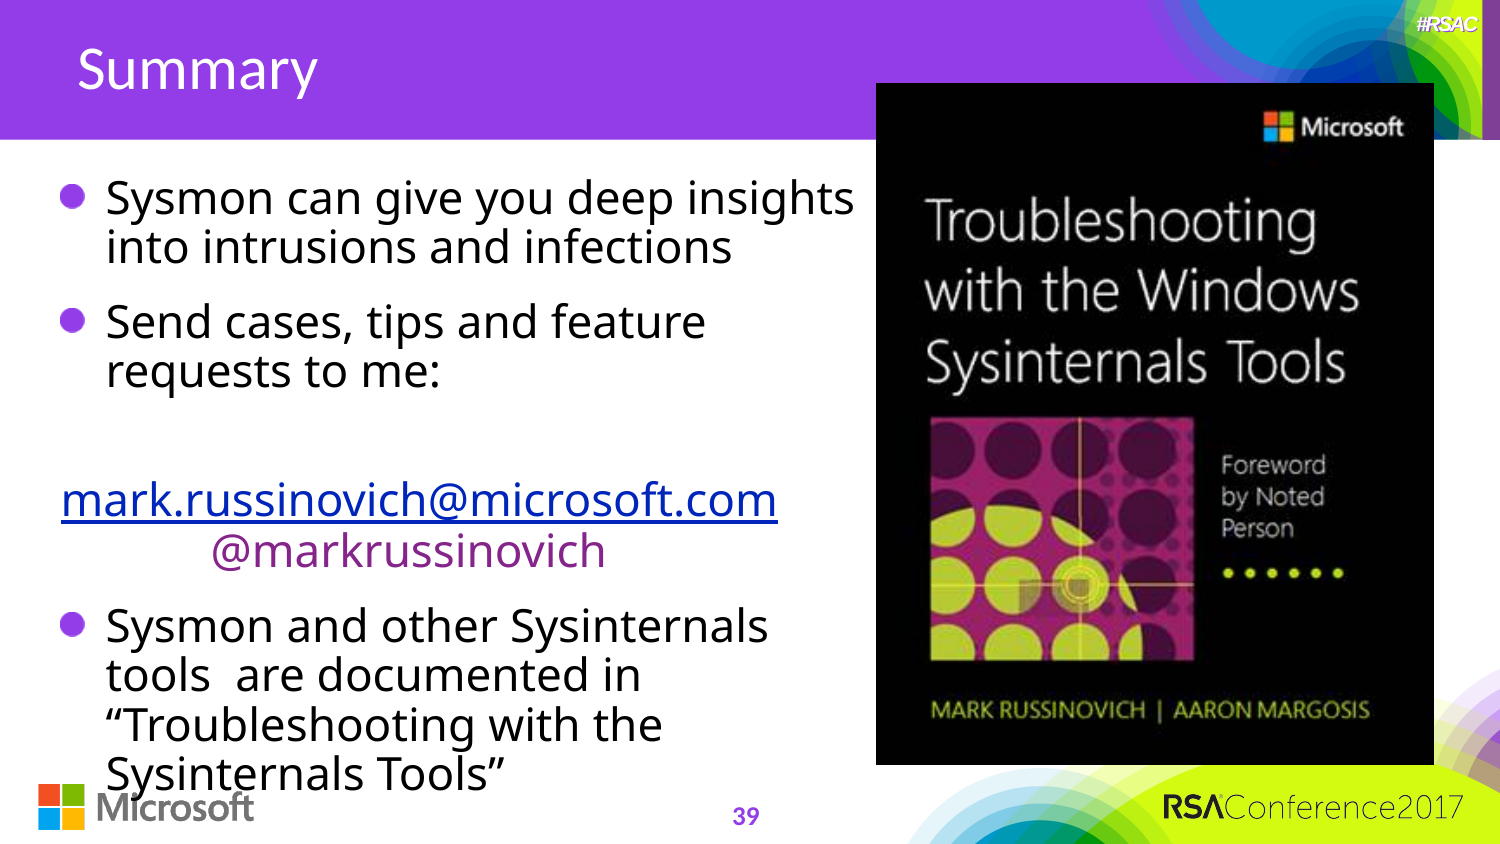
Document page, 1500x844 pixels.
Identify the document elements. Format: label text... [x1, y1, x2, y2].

picture [0, 0, 1500, 844]
list Sysmon can give you deep insights into intrusions and infections Send cases, tips and feature requests to me: mark.russinovich@microsoft.com @markrussinovich Sysmon and other Sysinternals tools are documented in “Troubleshooting with the Sysinternals Tools” [60, 174, 877, 810]
slide_number 39 [659, 791, 833, 837]
title Summary [77, 5, 1267, 134]
